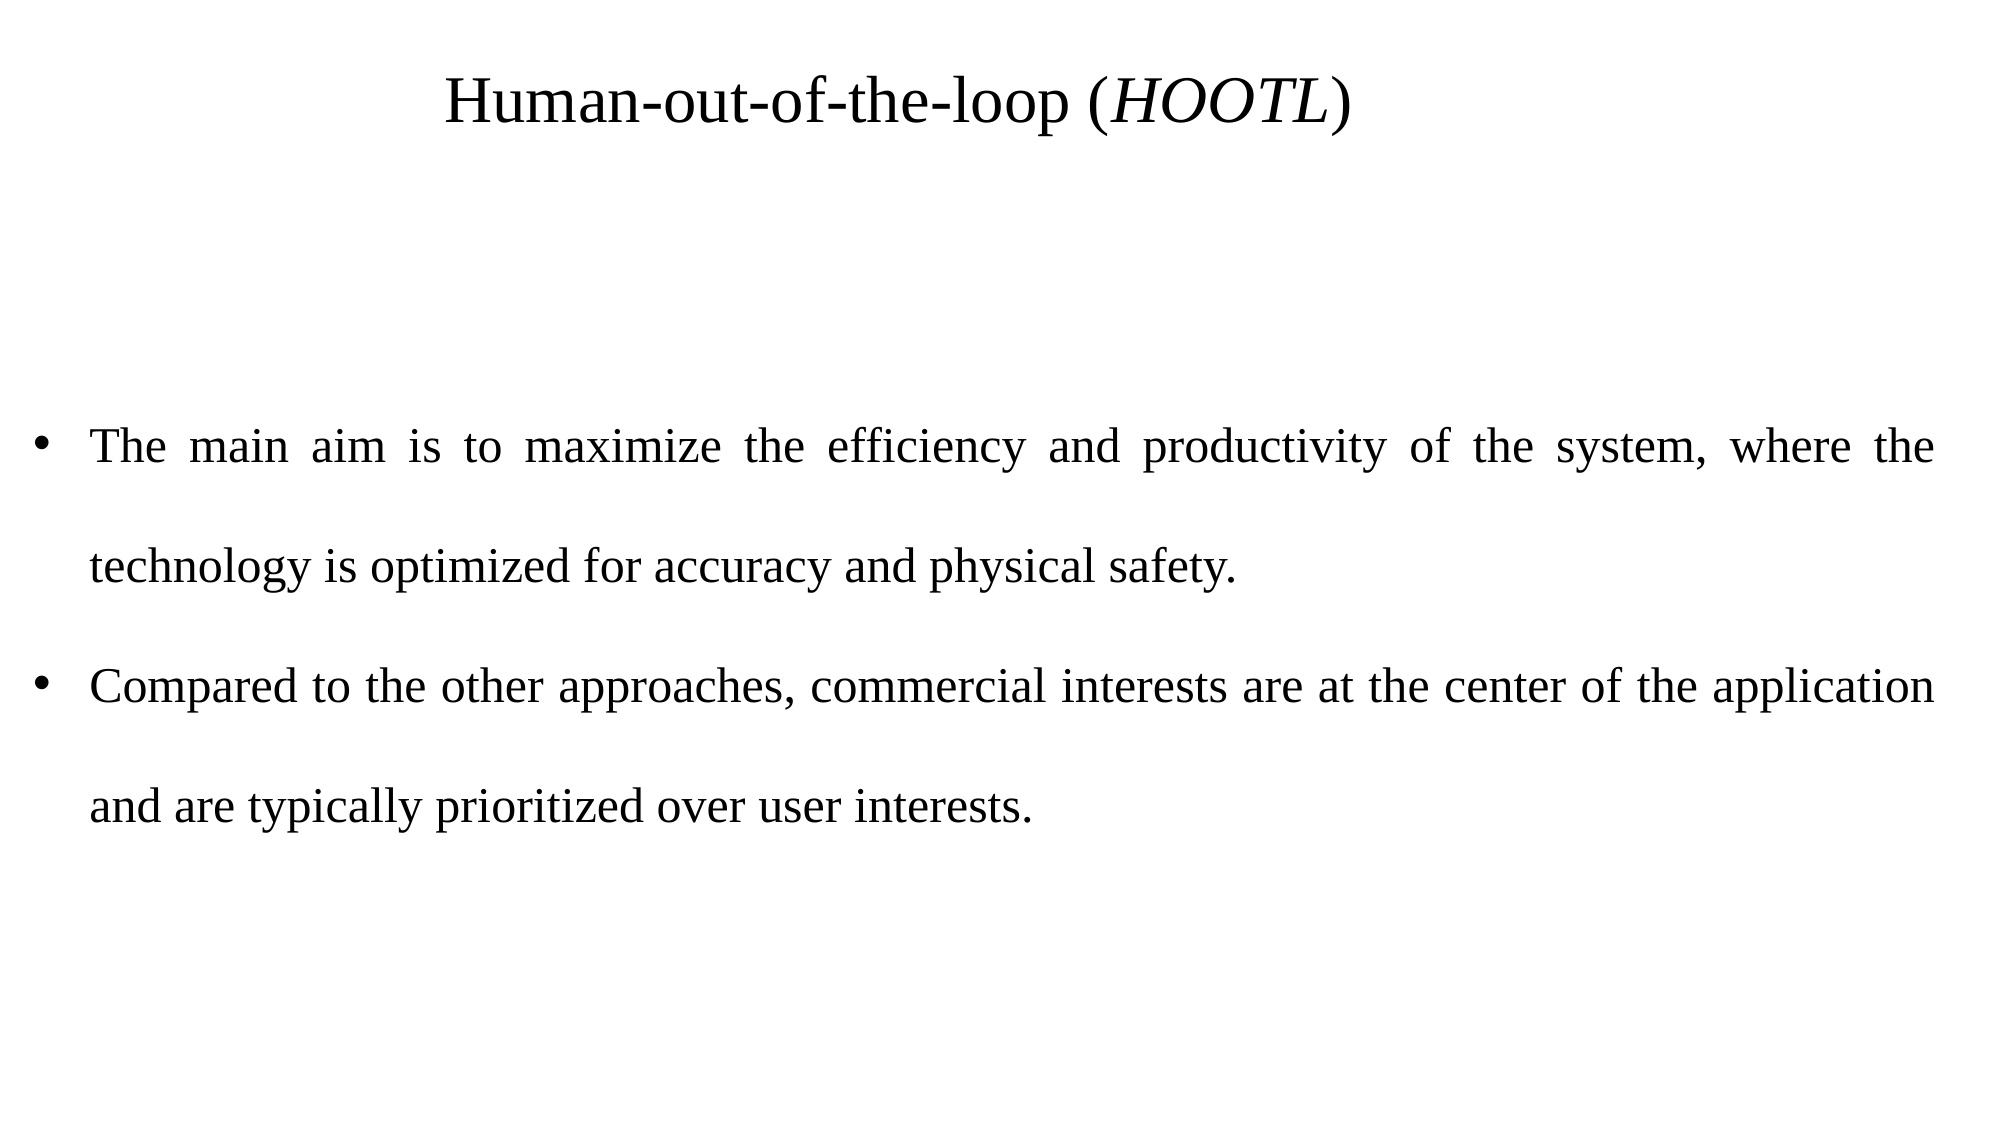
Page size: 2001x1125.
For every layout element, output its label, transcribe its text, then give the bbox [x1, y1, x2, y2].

text_box Human-out-of-the-loop (HOOTL) [429, 57, 1430, 145]
text_box The main aim is to maximize the efficiency and productivity of the system, where the technology is optimized for accuracy and physical safety. Compared to the other approaches, commercial interests are at the center of the application and are typically prioritized over user interests. [18, 344, 1952, 840]
